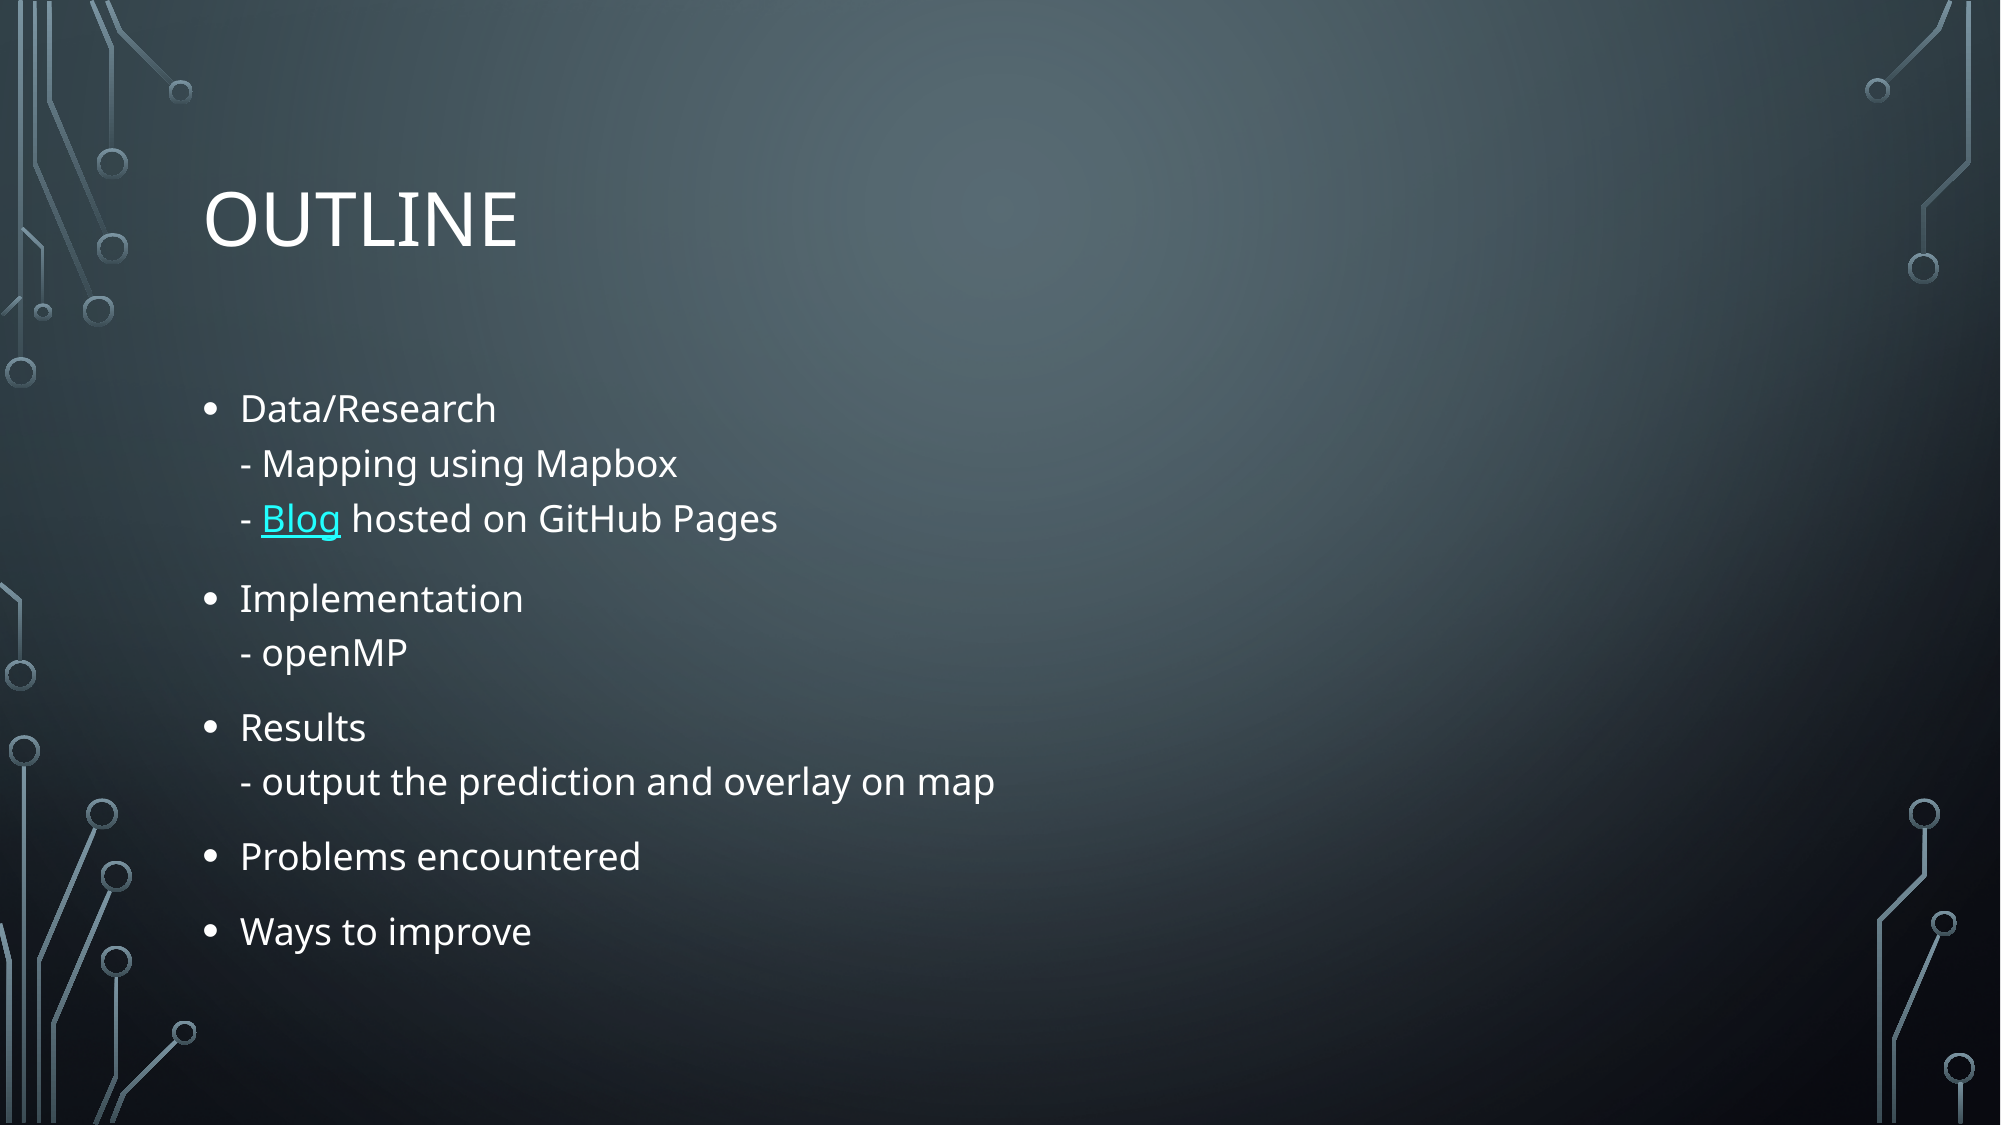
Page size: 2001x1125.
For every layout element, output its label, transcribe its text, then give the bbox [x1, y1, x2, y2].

list Data/Research - Mapping using Mapbox - Blog hosted on GitHub Pages Implementation - openMP Results - output the prediction and overlay on map Problems encountered Ways to improve [187, 369, 1813, 1031]
title Outline [187, 101, 1813, 344]
